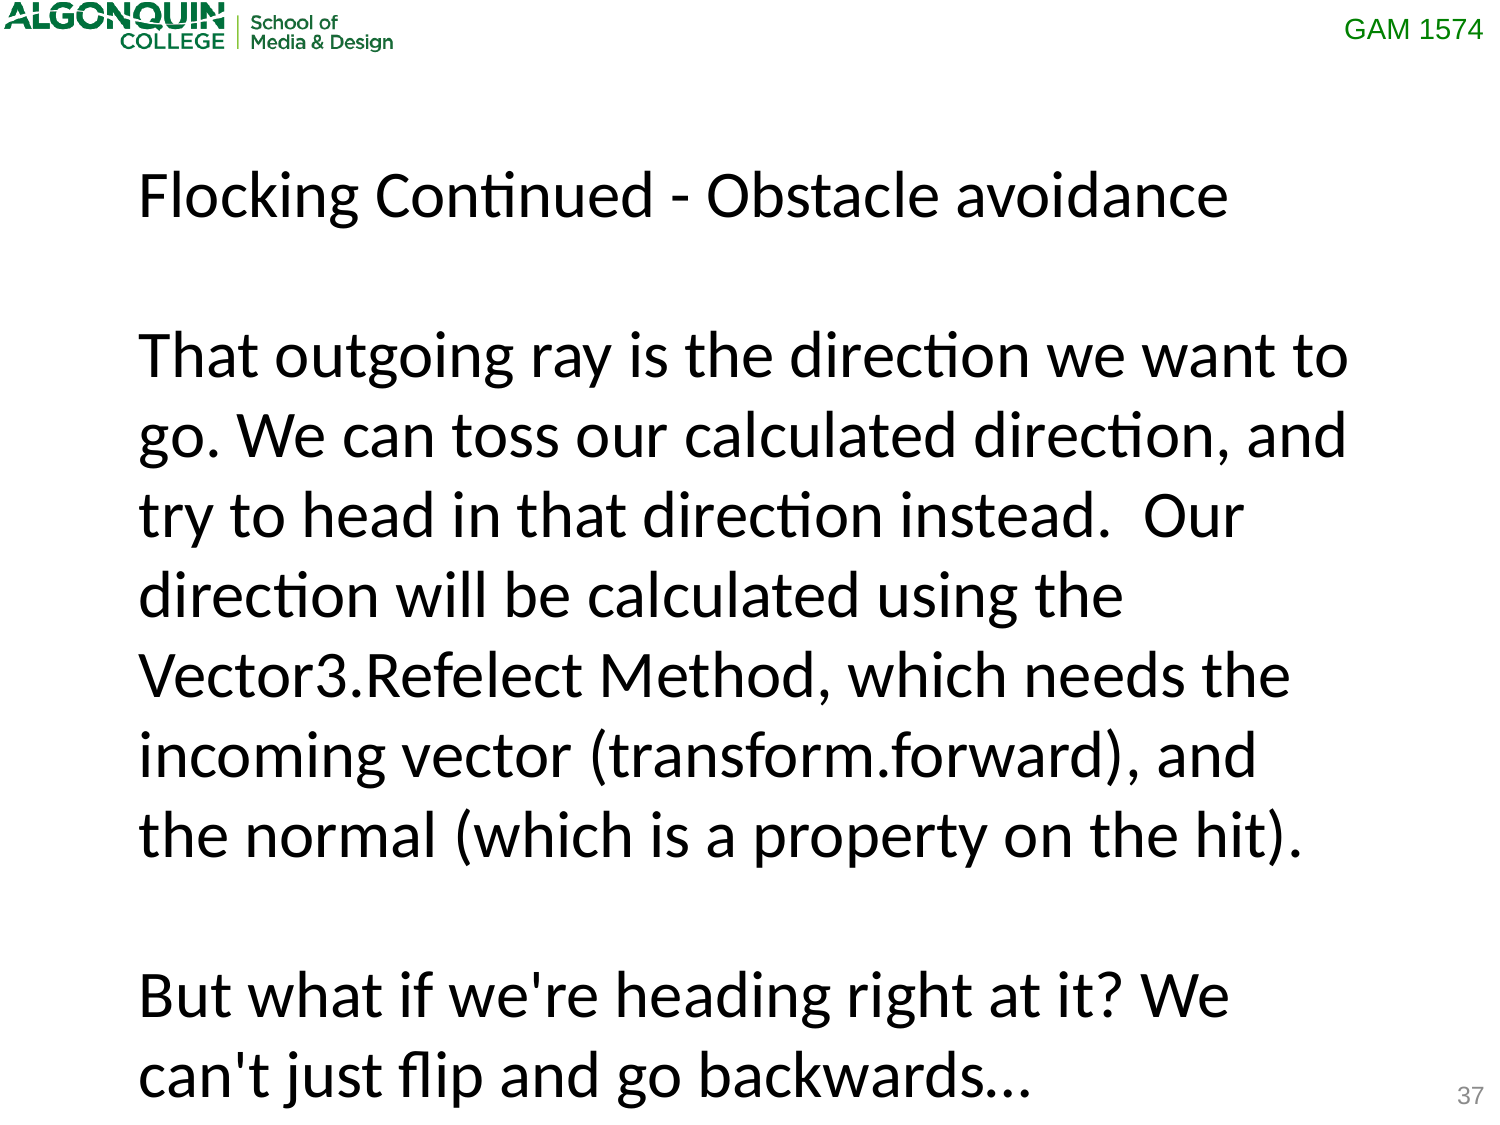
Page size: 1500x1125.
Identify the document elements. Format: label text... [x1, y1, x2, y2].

text_box Flocking Continued - Obstacle avoidance That outgoing ray is the direction we want to go. We can toss our calculated direction, and try to head in that direction instead. Our direction will be calculated using the Vector3.Refelect Method, which needs the incoming vector (transform.forward), and the normal (which is a property on the hit). But what if we're heading right at it? We can't just flip and go backwards… [124, 143, 1376, 1118]
picture [0, 0, 399, 54]
slide_number 37 [1149, 1065, 1500, 1125]
